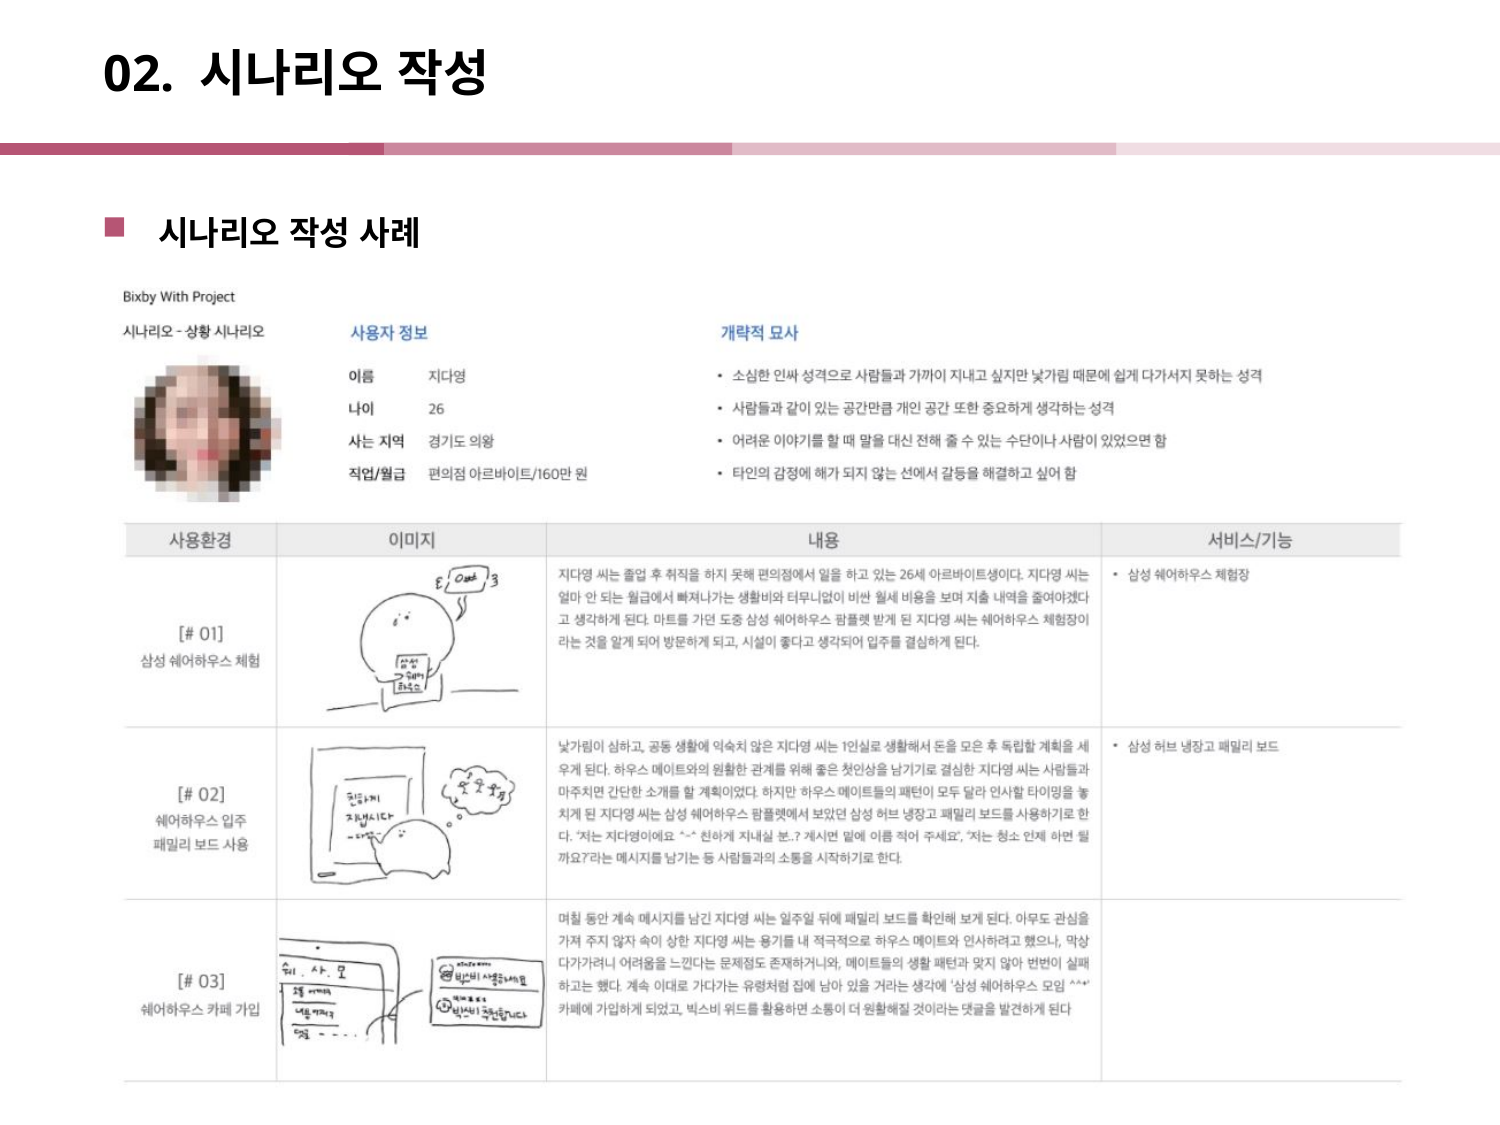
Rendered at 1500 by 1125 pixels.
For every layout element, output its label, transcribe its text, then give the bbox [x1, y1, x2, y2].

list 시나리오 작성 사례 [86, 184, 1471, 1071]
picture [109, 278, 1421, 1093]
title 02. 시나리오 작성 [88, 30, 1329, 121]
